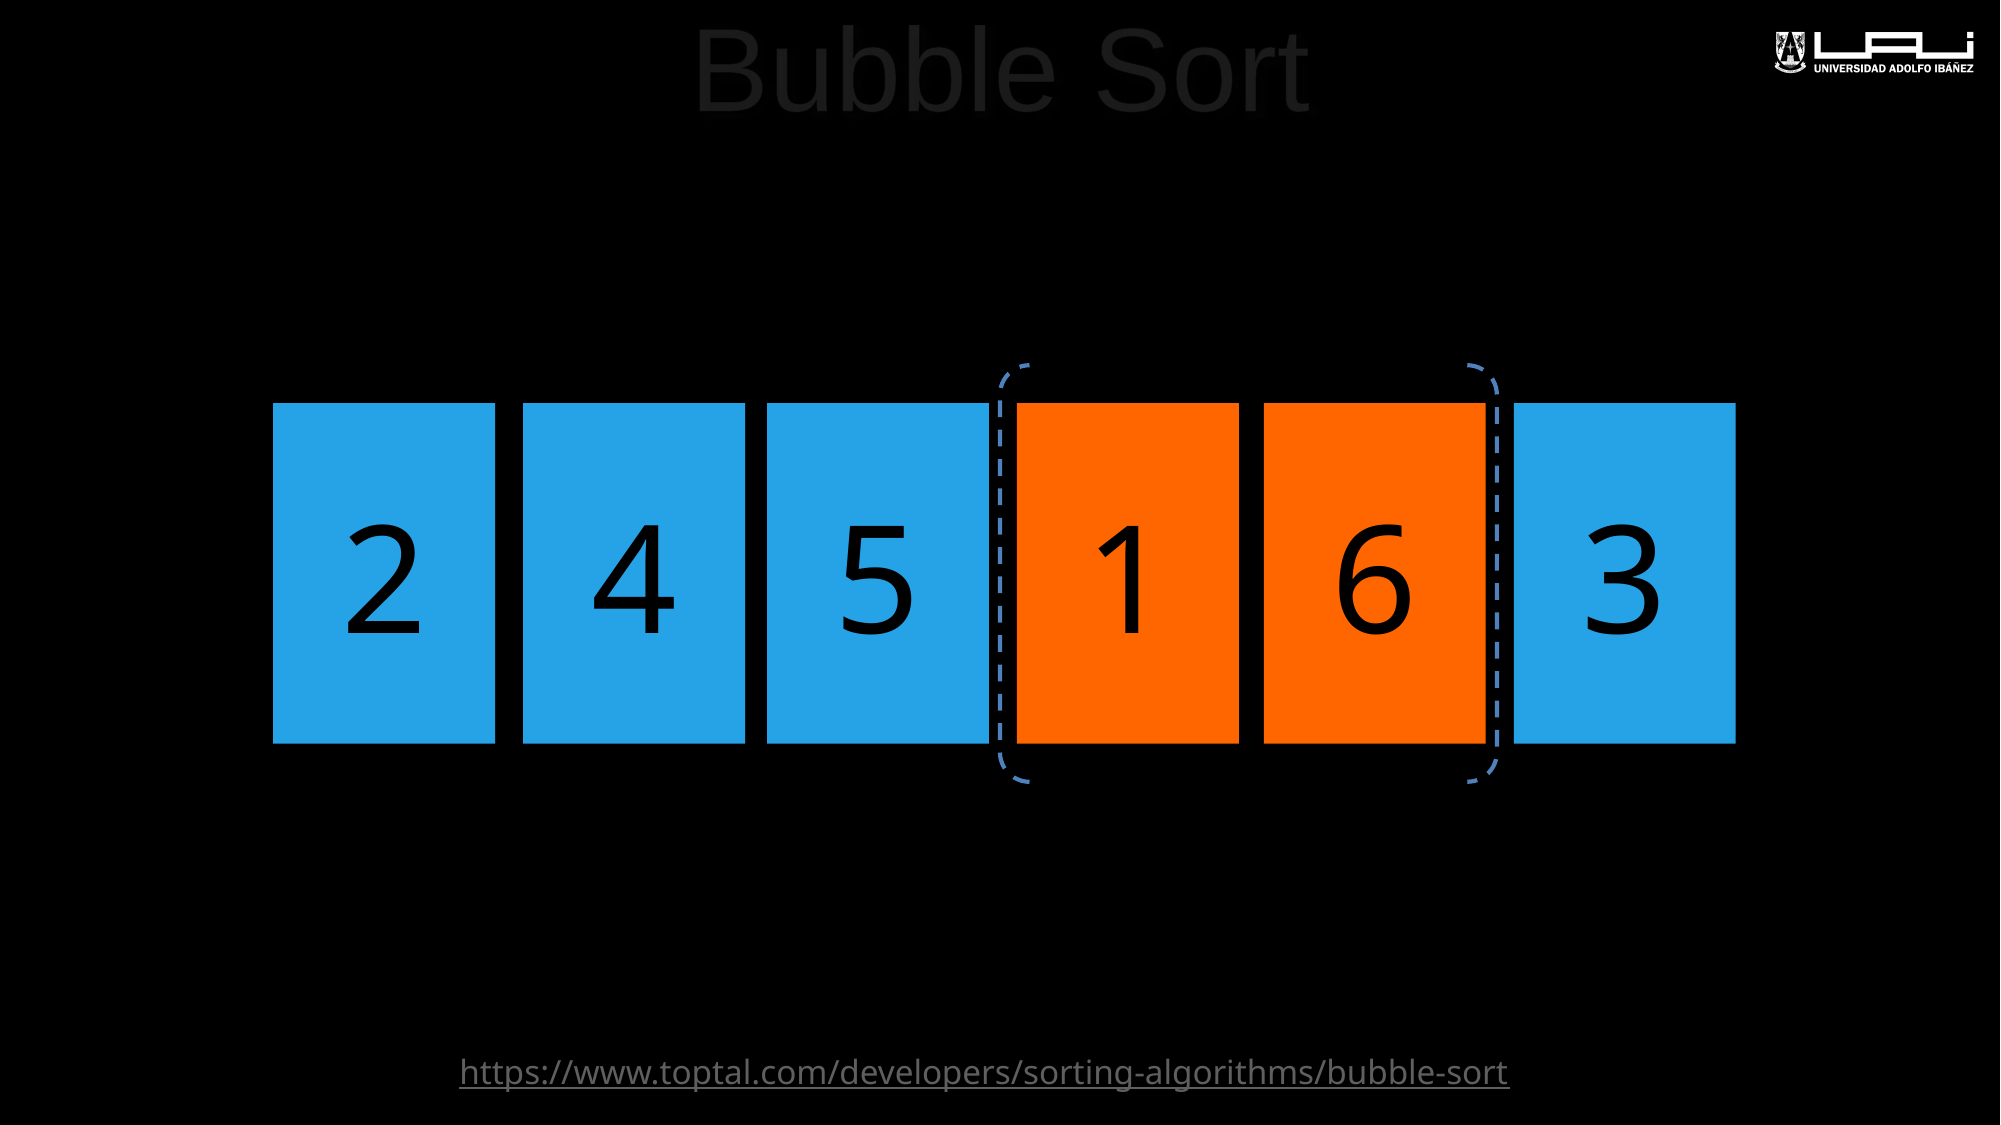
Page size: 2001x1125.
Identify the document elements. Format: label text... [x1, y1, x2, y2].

text_box 3 [1513, 403, 1736, 744]
text_box https://www.toptal.com/developers/sorting-algorithms/bubble-sort [62, 1044, 1907, 1103]
text_box 2 [273, 403, 496, 744]
text_box 4 [523, 403, 746, 744]
text_box [999, 365, 1497, 782]
text_box 5 [767, 403, 989, 744]
title Bubble Sort [0, 0, 2000, 164]
